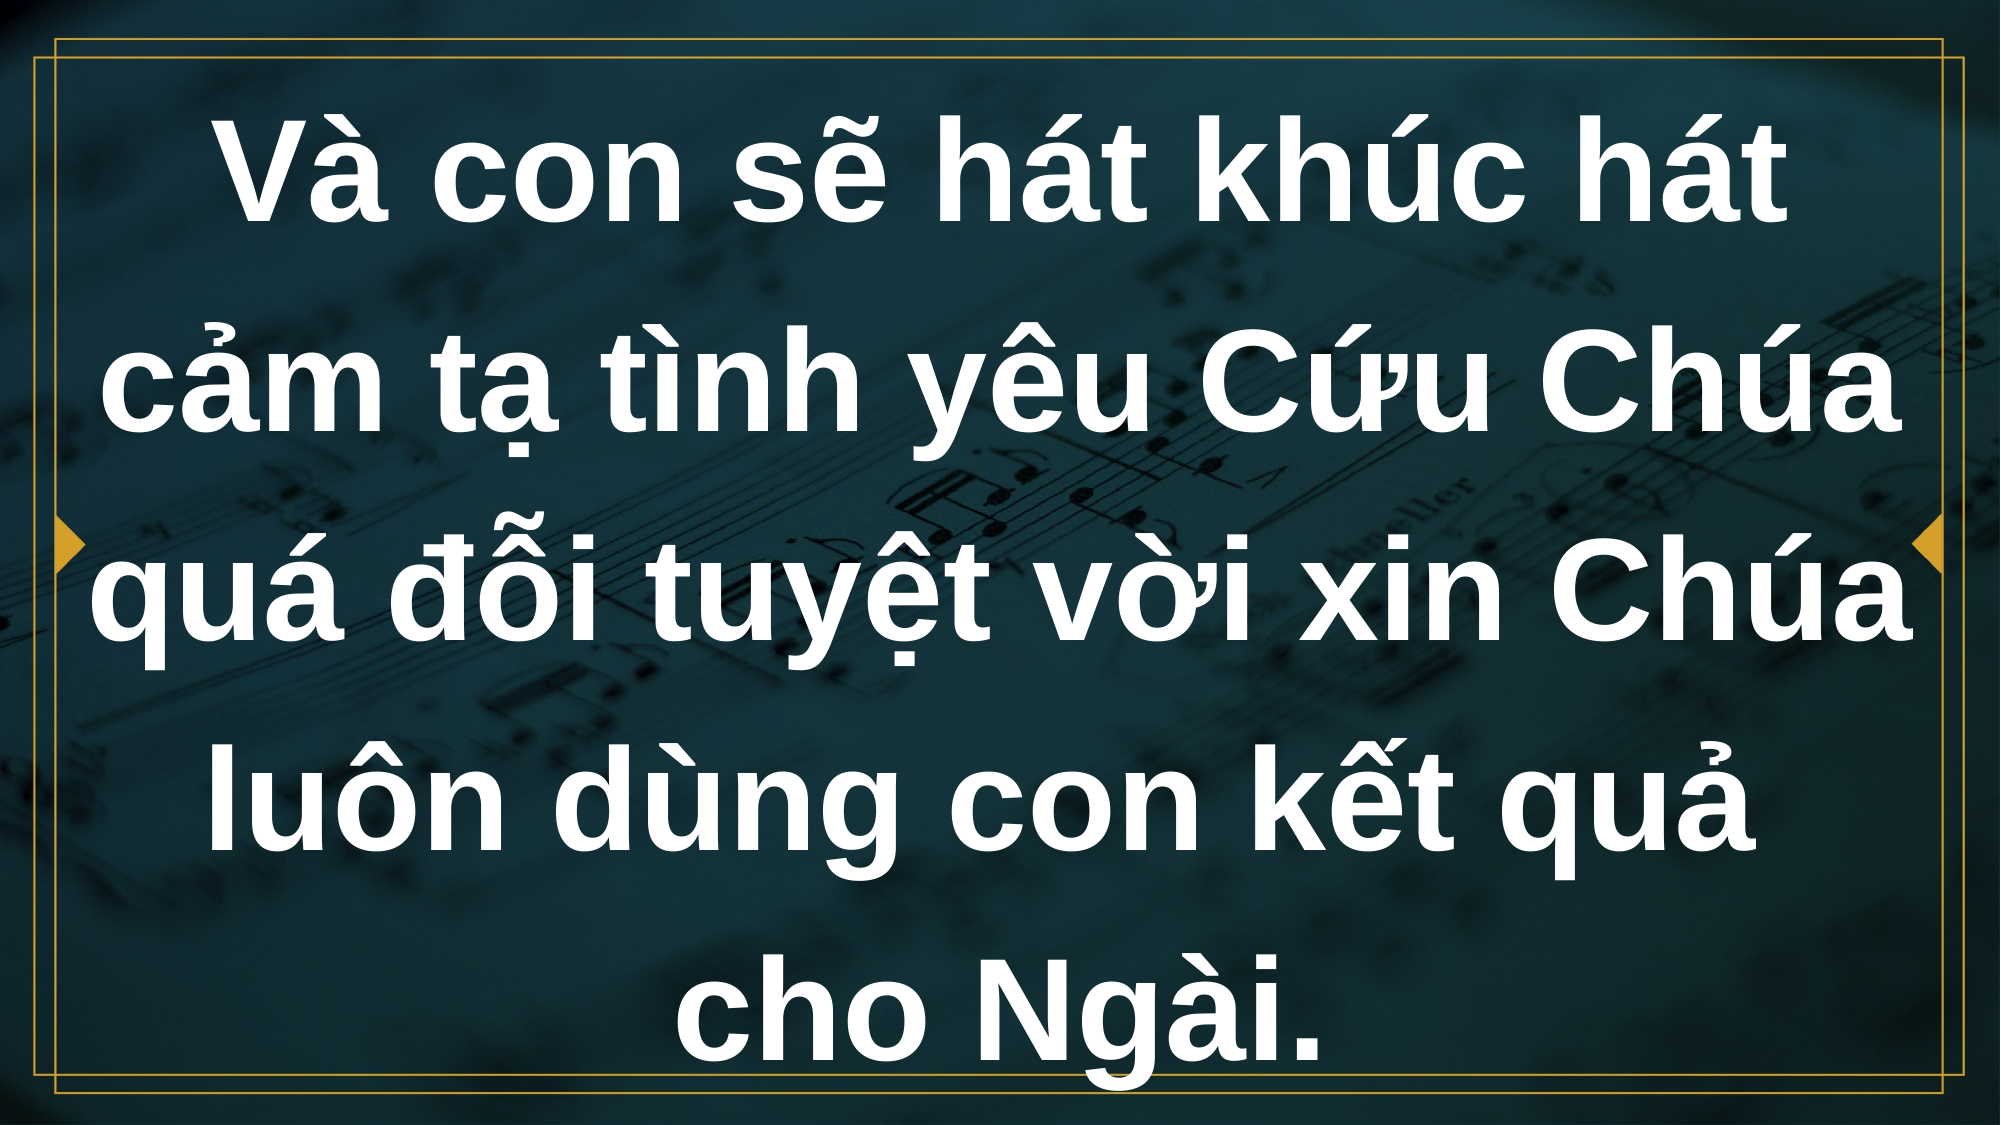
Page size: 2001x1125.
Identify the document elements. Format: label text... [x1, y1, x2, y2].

title Và con sẽ hát khúc hát cảm tạ tình yêu Cứu Chúa quá đỗi tuyệt vời xin Chúa luôn dùng con kết quả cho Ngài. [55, 53, 1945, 1077]
picture [0, 0, 2000, 1125]
